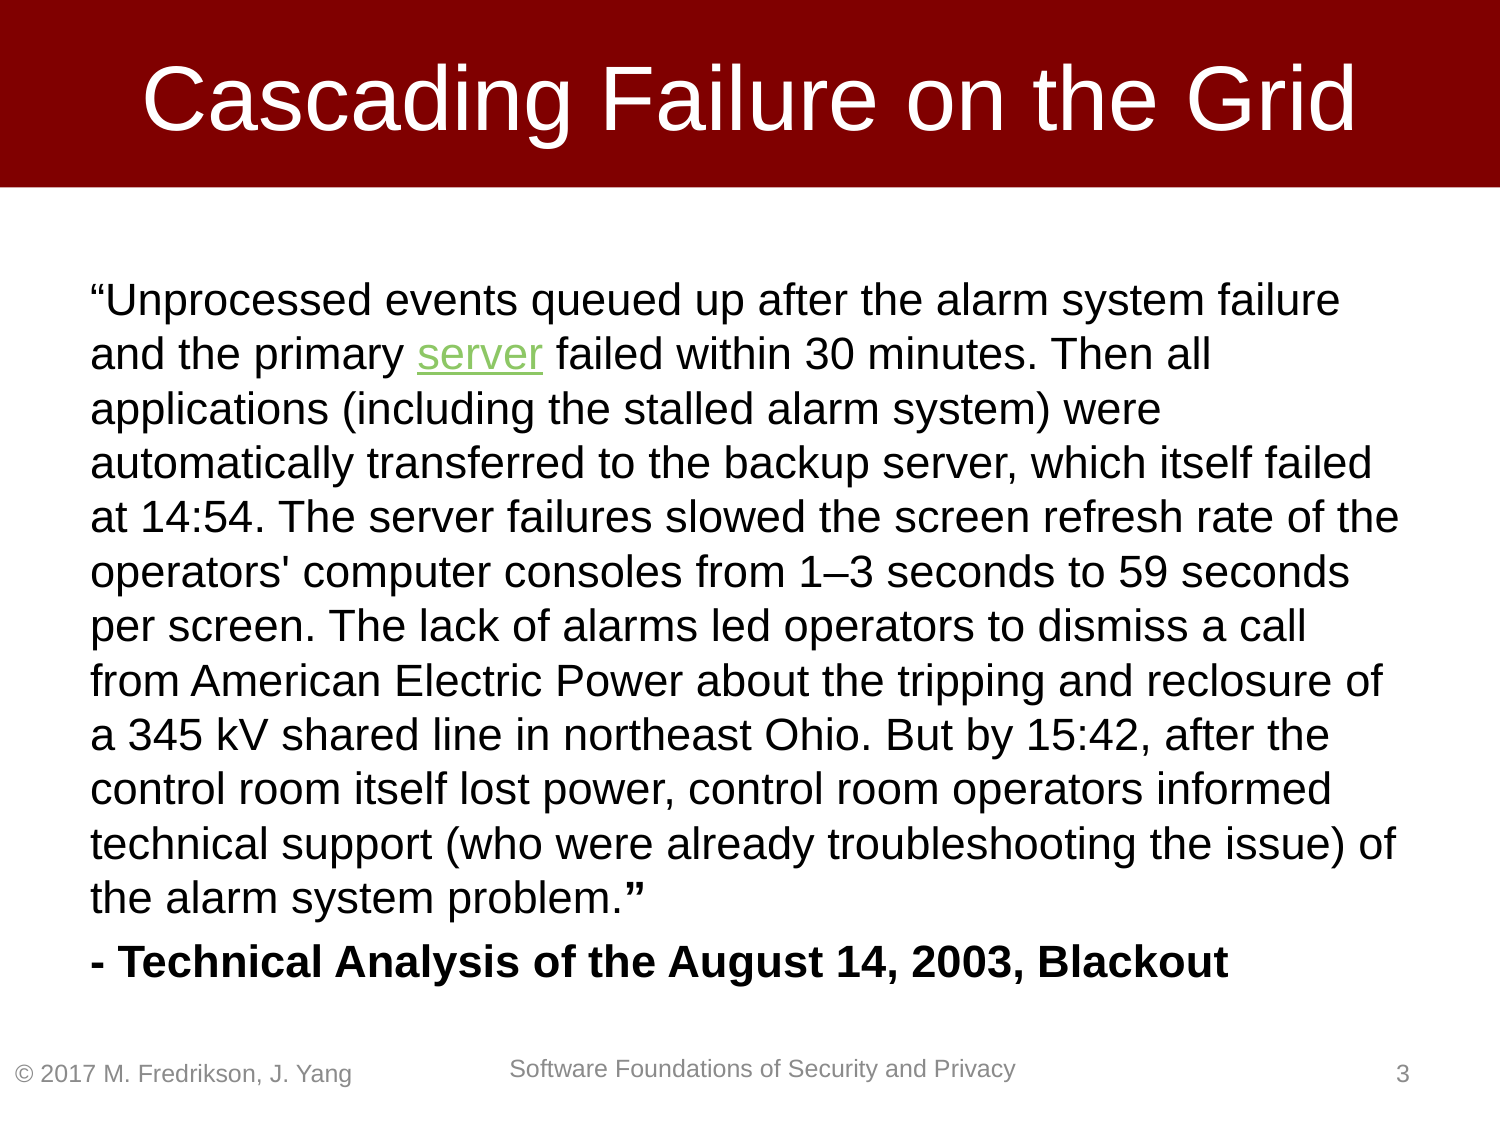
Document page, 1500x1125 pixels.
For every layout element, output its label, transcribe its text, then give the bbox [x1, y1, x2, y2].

slide_number 2 [1074, 1042, 1425, 1103]
footer © 2017 M. Fredrikson, J. Yang [0, 1042, 475, 1103]
title Cascading Failure on the Grid [0, 0, 1500, 188]
list “Unprocessed events queued up after the alarm system failure and the primary server failed within 30 minutes. Then all applications (including the stalled alarm system) were automatically transferred to the backup server, which itself failed at 14:54. The server failures slowed the screen refresh rate of the operators' computer consoles from 1–3 seconds to 59 seconds per screen. The lack of alarms led operators to dismiss a call from American Electric Power about the tripping and reclosure of a 345 kV shared line in northeast Ohio. But by 15:42, after the control room itself lost power, control room operators informed technical support (who were already troubleshooting the issue) of the alarm system problem.” - Technical Analysis of the August 14, 2003, Blackout [75, 262, 1425, 1005]
